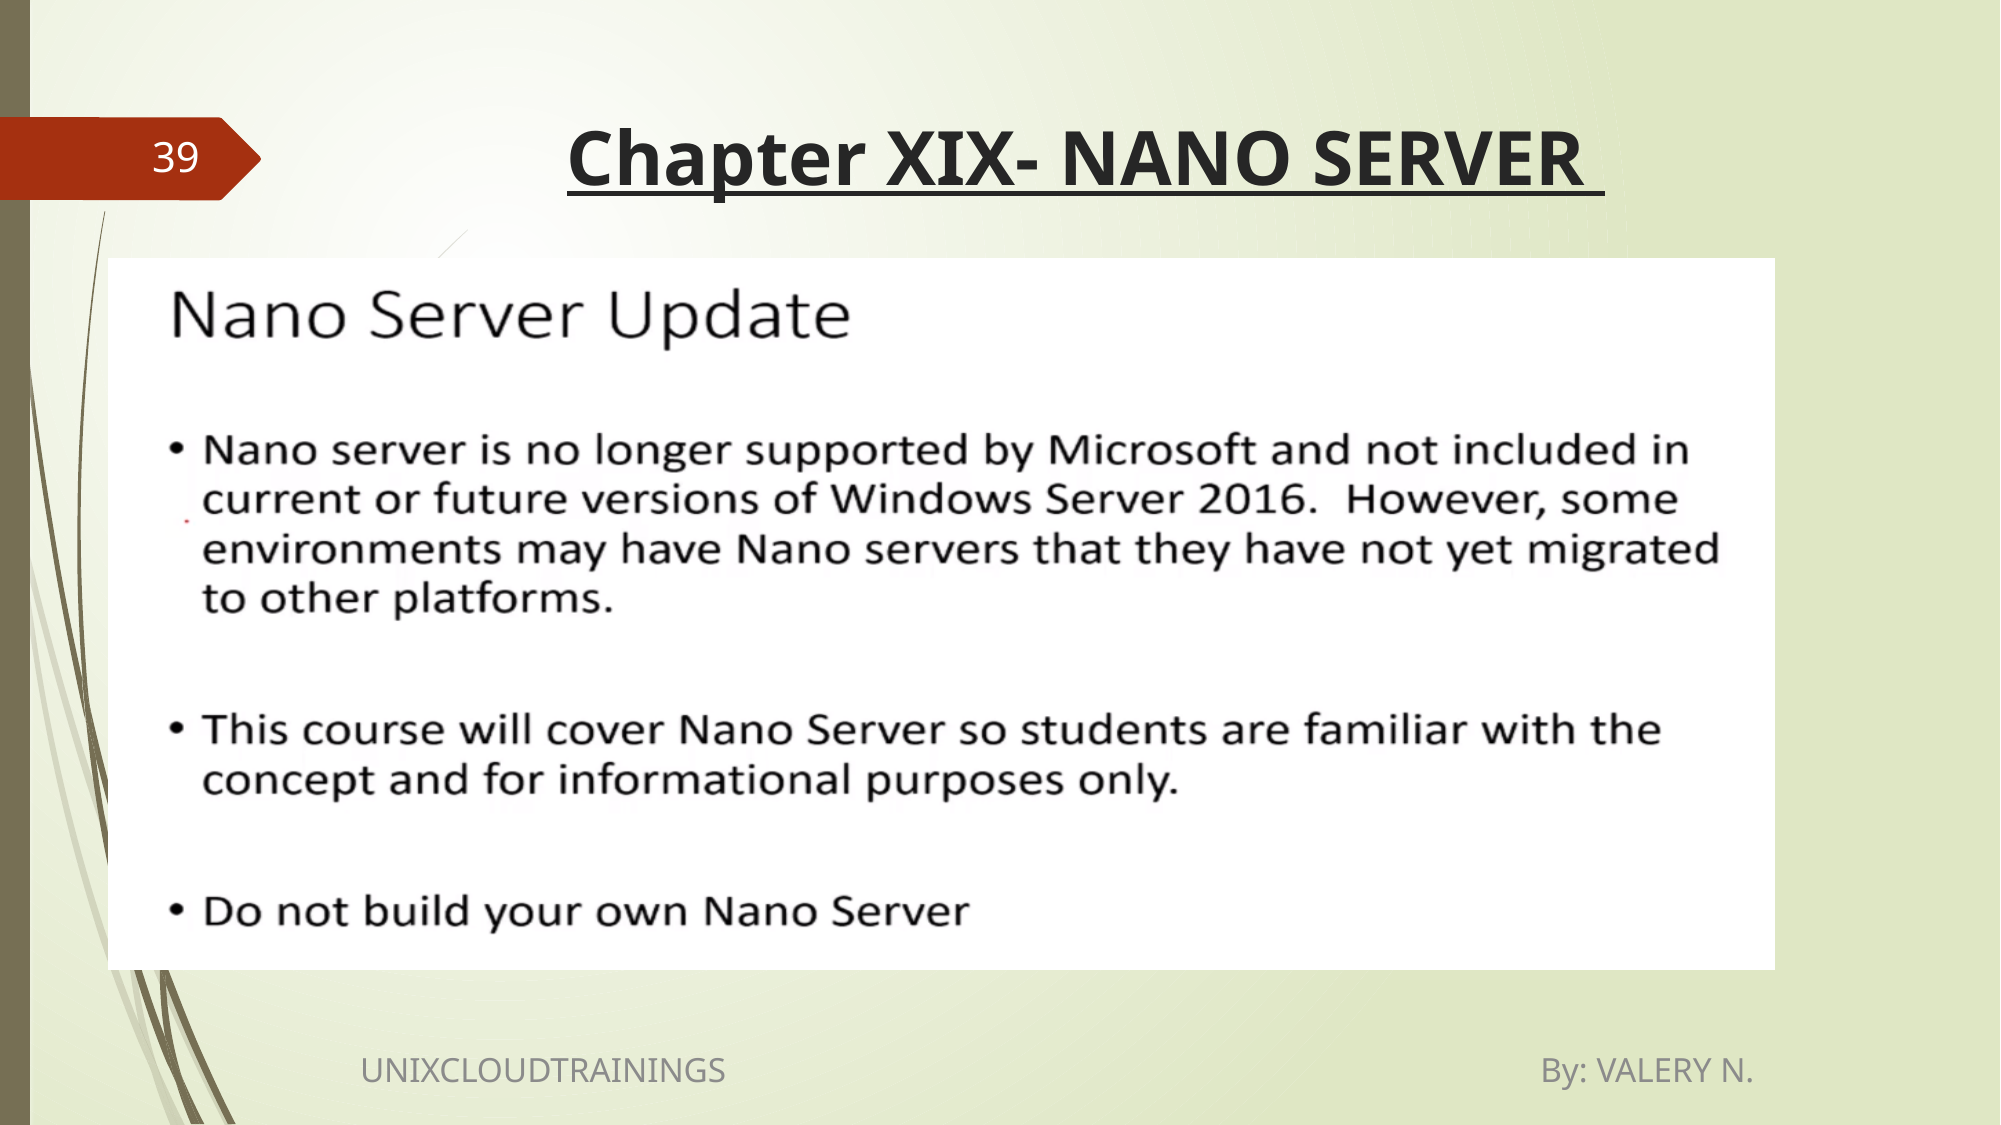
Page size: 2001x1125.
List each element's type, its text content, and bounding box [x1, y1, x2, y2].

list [107, 257, 1775, 971]
footer UNIXCLOUDTRAININGS By: VALERY N. [345, 1038, 1840, 1099]
slide_number 39 [87, 129, 216, 190]
title Chapter XIX- NANO SERVER [285, 102, 1888, 217]
